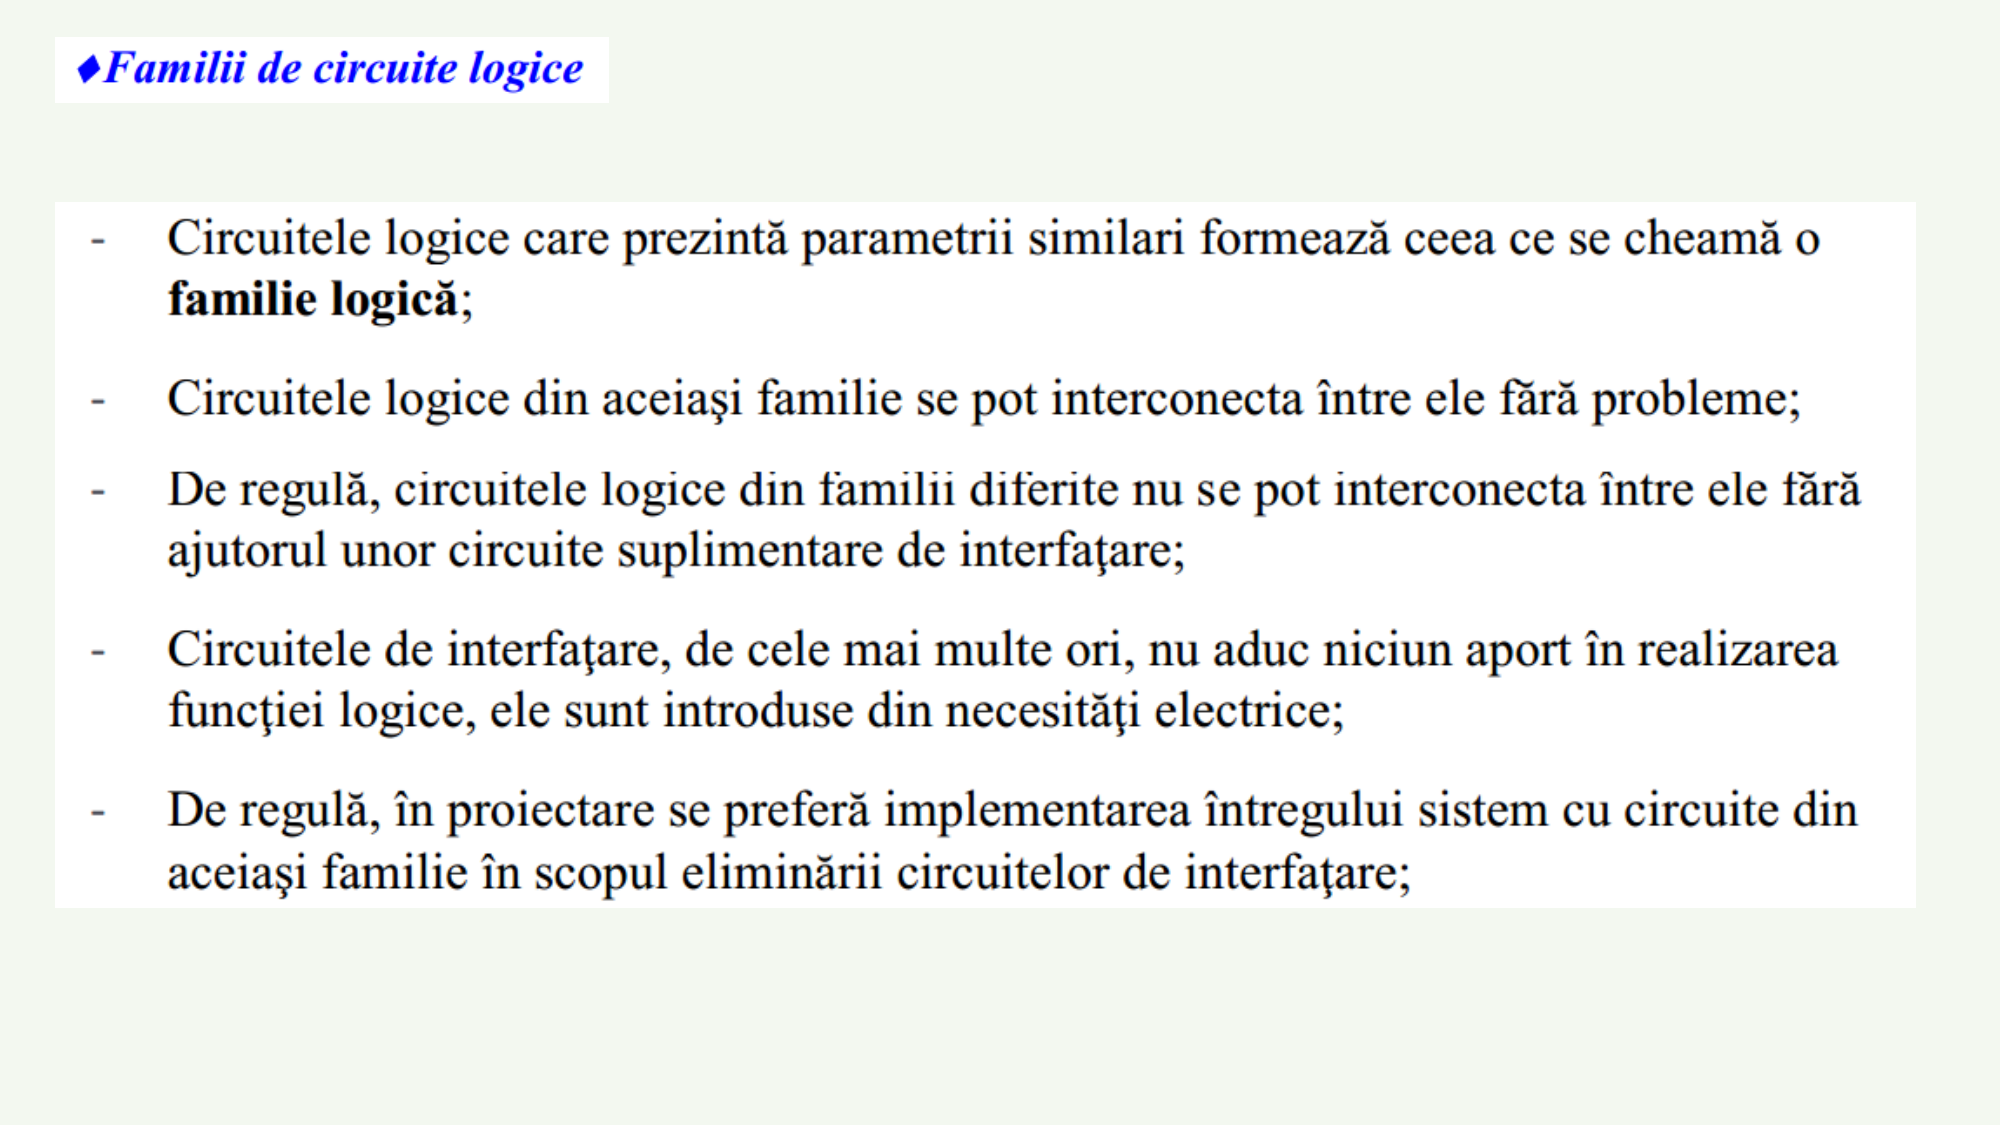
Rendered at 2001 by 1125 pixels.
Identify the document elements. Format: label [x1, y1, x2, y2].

picture [54, 202, 1916, 908]
picture [54, 37, 609, 104]
